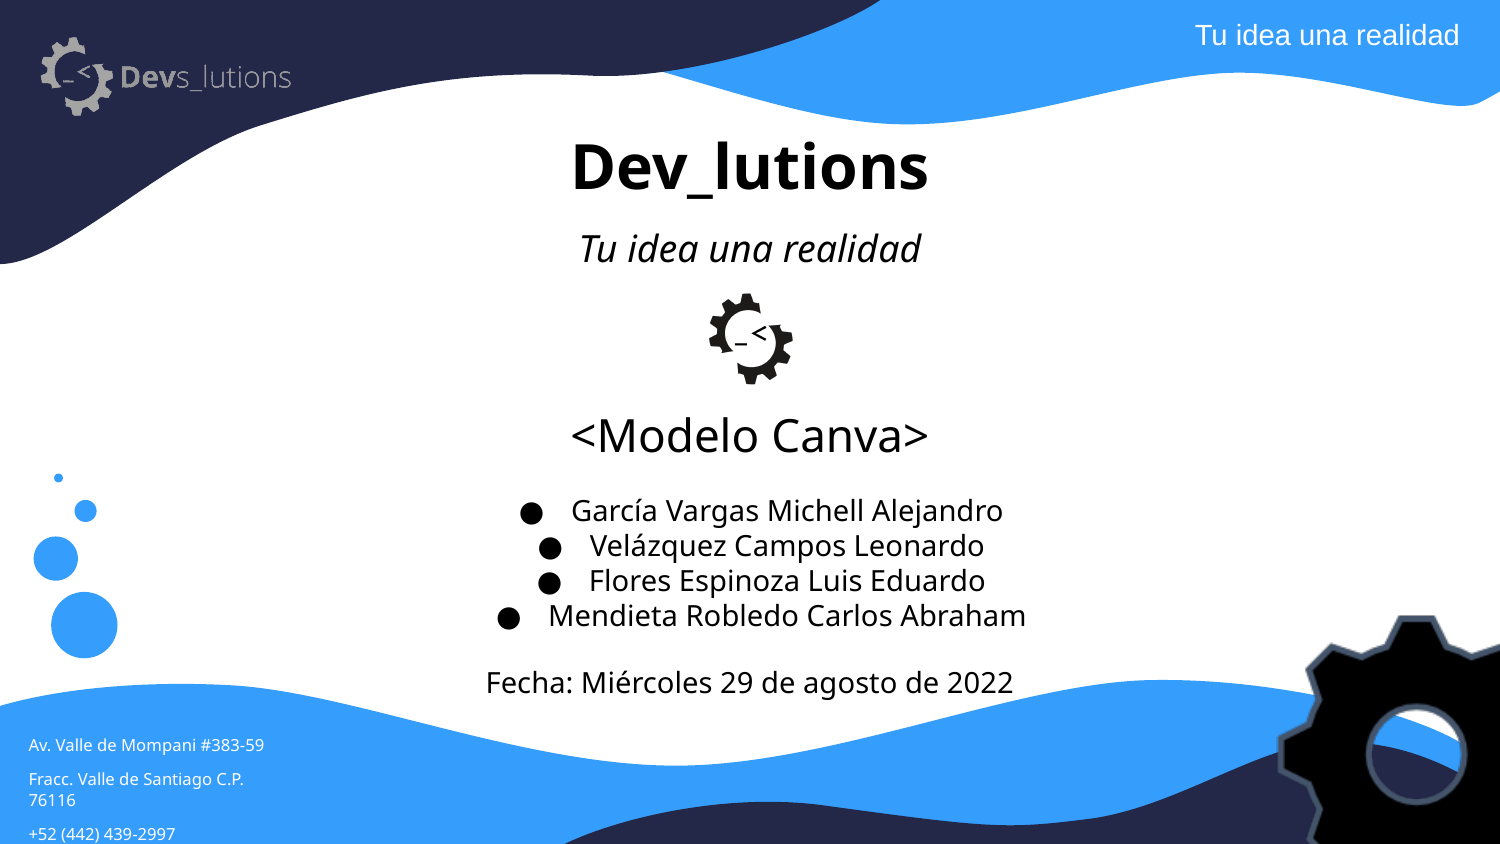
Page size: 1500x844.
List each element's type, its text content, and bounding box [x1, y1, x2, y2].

picture [17, 0, 311, 136]
picture [696, 285, 804, 392]
text_box García Vargas Michell Alejandro Velázquez Campos Leonardo Flores Espinoza Luis Eduardo Mendieta Robledo Carlos Abraham [294, 477, 1206, 648]
text_box Dev_lutions [294, 111, 1206, 210]
text_box Tu idea una realidad [294, 210, 1206, 286]
text_box <Modelo Canva> [294, 391, 1206, 477]
text_box Fecha: Miércoles 29 de agosto de 2022 [294, 649, 1206, 715]
picture [1183, 565, 1500, 844]
